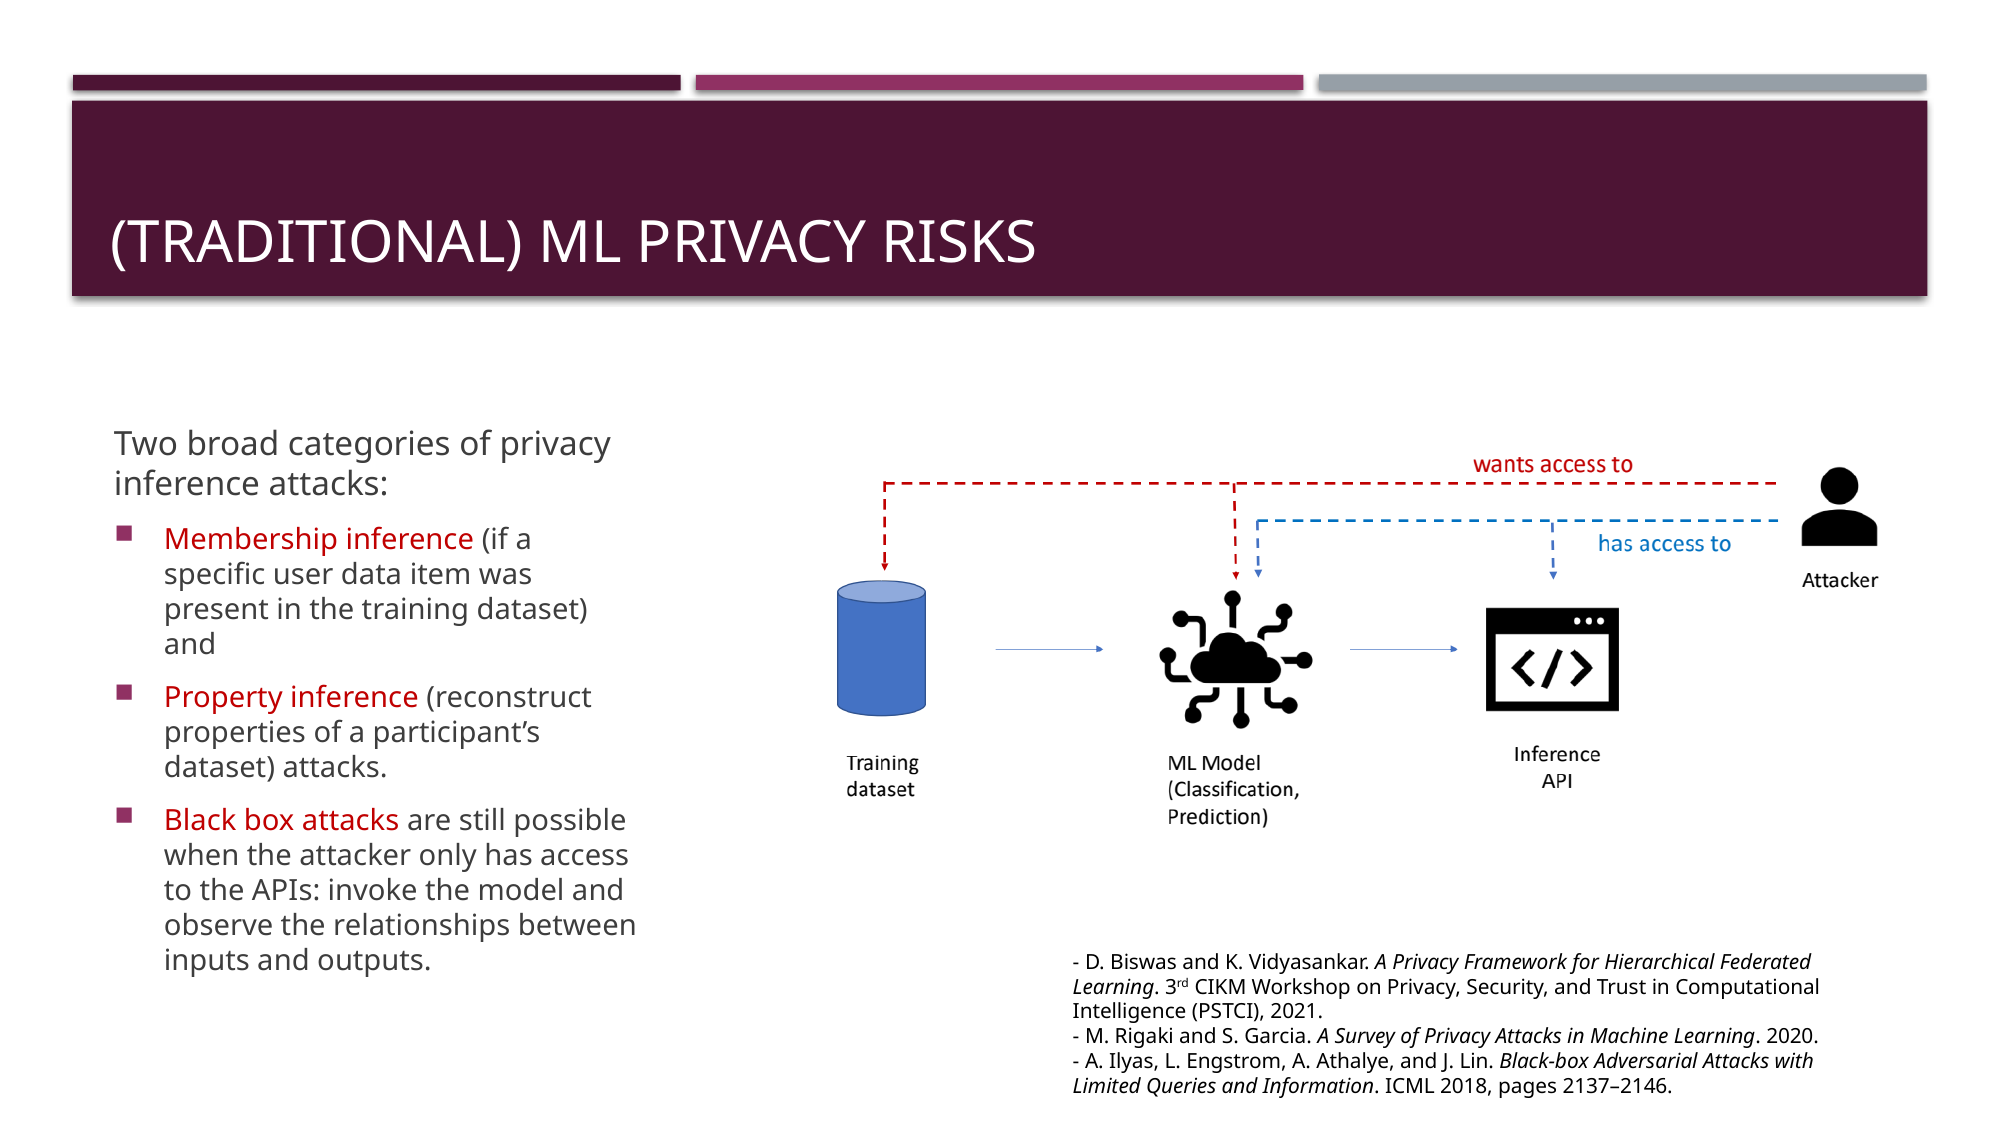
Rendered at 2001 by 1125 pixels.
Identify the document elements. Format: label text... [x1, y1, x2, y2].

title (Traditional) ML PRIVACY Risks [95, 115, 1905, 282]
list Two broad categories of privacy inference attacks: Membership inference (if a specific user data item was present in the training dataset) and Property inference (reconstruct properties of a participant’s dataset) attacks. Black box attacks are still possible when the attacker only has access to the APIs: invoke the model and observe the relationships between inputs and outputs. [98, 332, 655, 1066]
text_box - D. Biswas and K. Vidyasankar. A Privacy Framework for Hierarchical Federated Learning. 3rd CIKM Workshop on Privacy, Security, and Trust in Computational Intelligence (PSTCI), 2021. - M. Rigaki and S. Garcia. A Survey of Privacy Attacks in Machine Learning. 2020. - A. Ilyas, L. Engstrom, A. Athalye, and J. Lin. Black-box Adversarial Attacks with Limited Queries and Information. ICML 2018, pages 2137–2146. [1057, 940, 1888, 1106]
picture [831, 440, 1895, 845]
